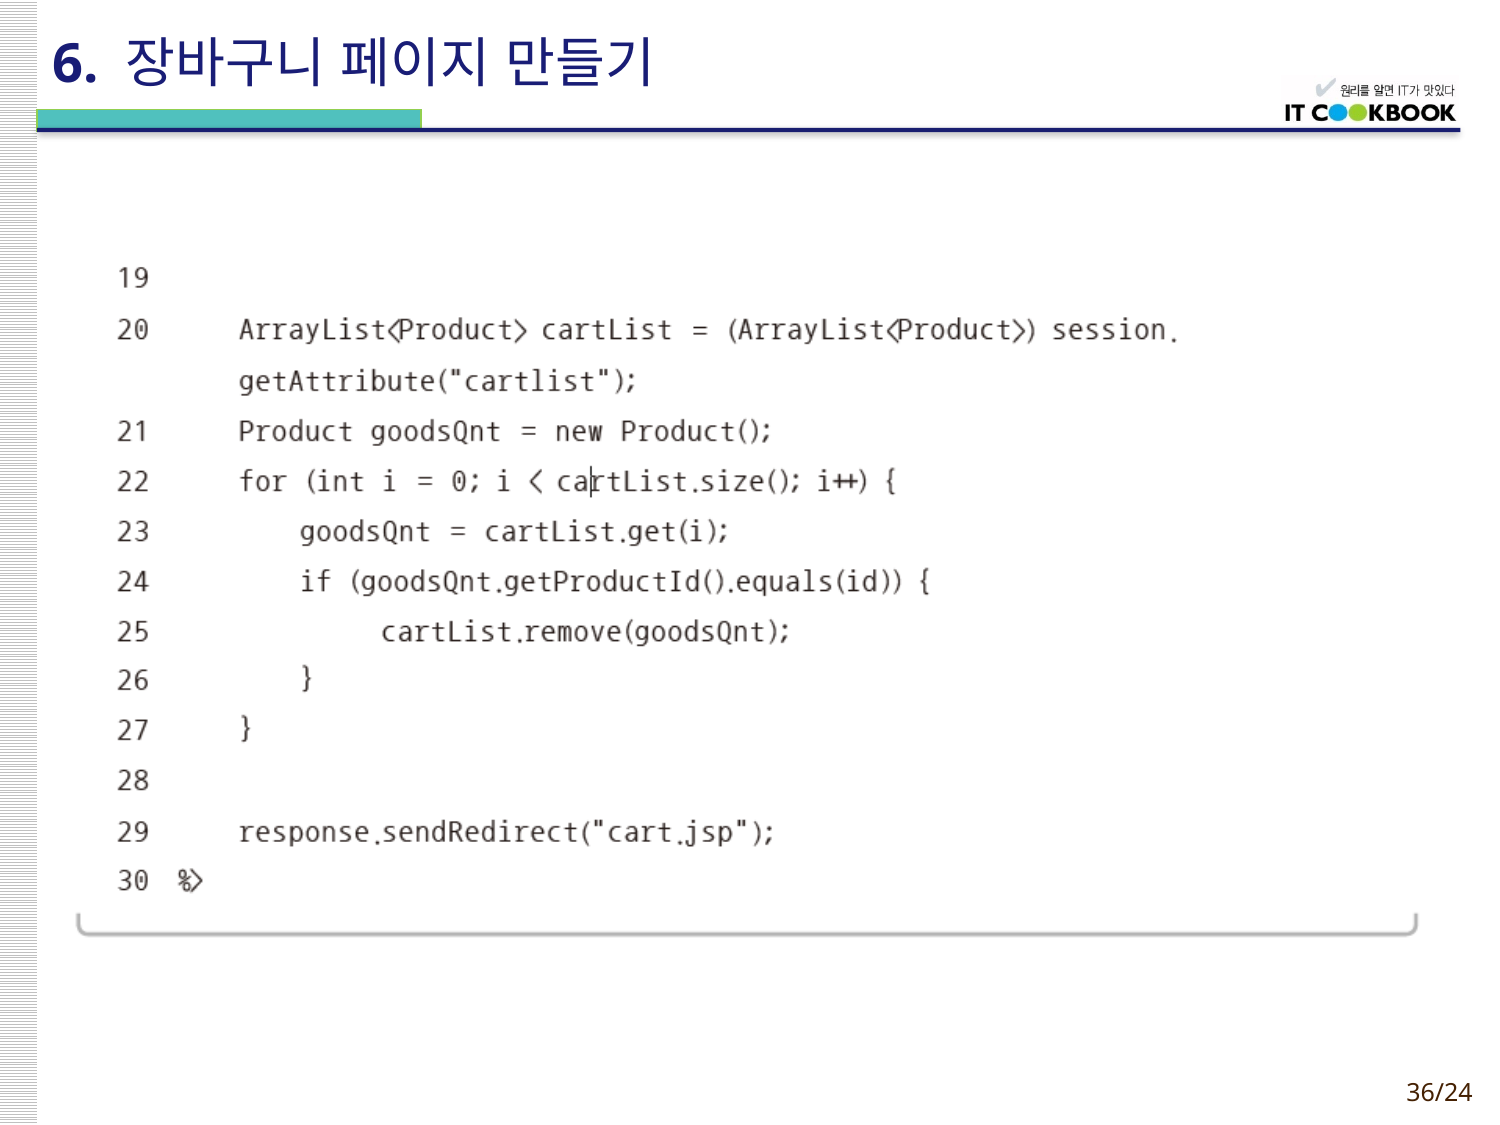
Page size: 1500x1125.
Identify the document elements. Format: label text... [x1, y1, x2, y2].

title 6. 장바구니 페이지 만들기 [37, 13, 1278, 109]
picture [1281, 75, 1459, 123]
picture [65, 255, 1435, 950]
